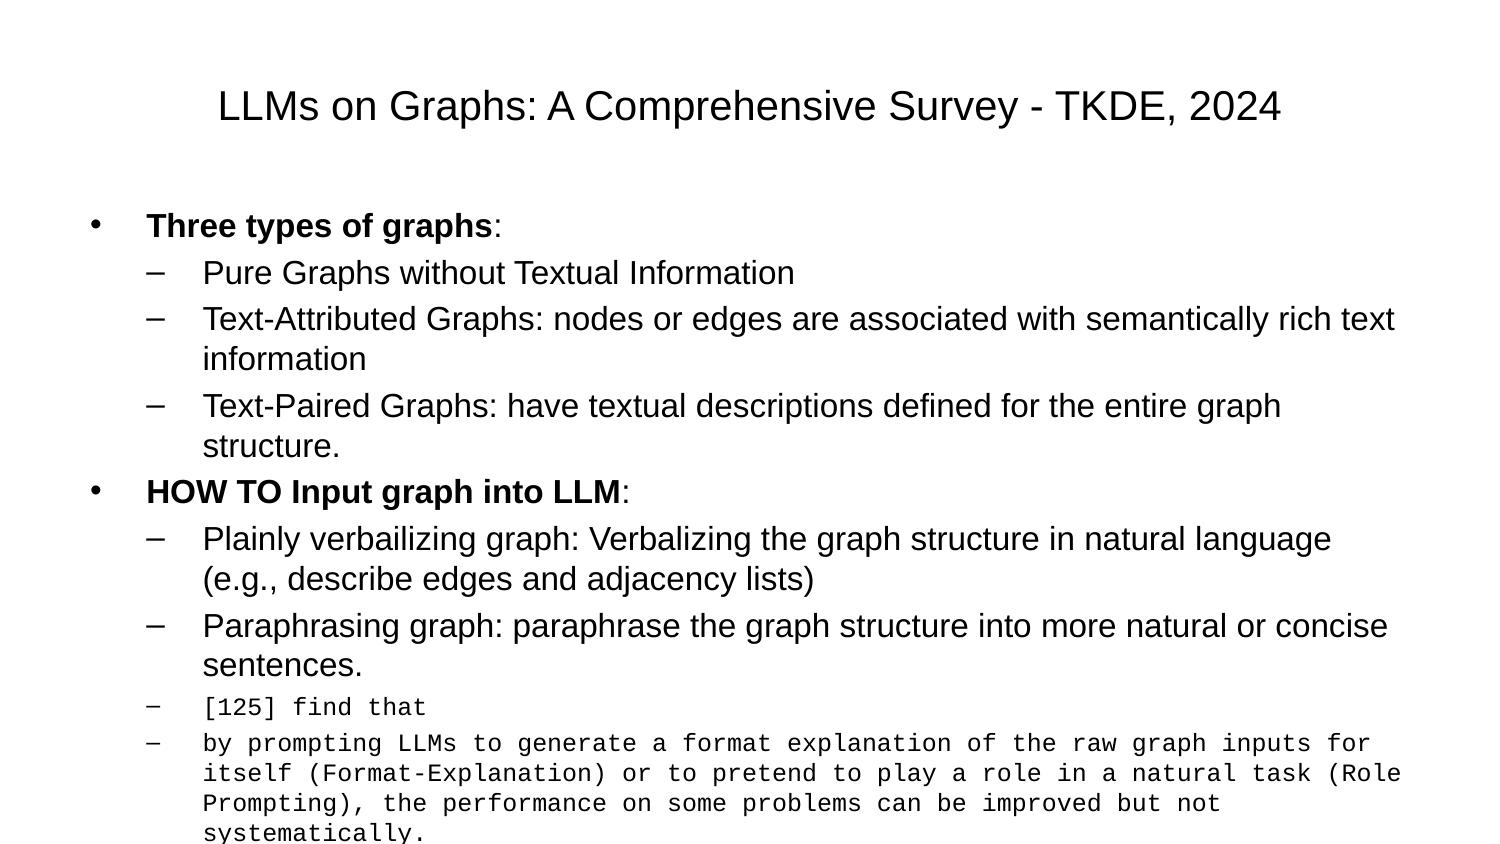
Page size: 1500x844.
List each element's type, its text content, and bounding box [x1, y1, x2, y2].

title LLMs on Graphs: A Comprehensive Survey - TKDE, 2024 [75, 33, 1425, 175]
list Three types of graphs: Pure Graphs without Textual Information Text-Attributed Graphs: nodes or edges are associated with semantically rich text information Text-Paired Graphs: have textual descriptions defined for the entire graph structure. HOW TO Input graph into LLM: Plainly verbailizing graph: Verbalizing the graph structure in natural language (e.g., describe edges and adjacency lists) Paraphrasing graph: paraphrase the graph structure into more natural or concise sentences. [125] find that by prompting LLMs to generate a format explanation of the raw graph inputs for itself (Format-Explanation) or to pretend to play a role in a natural task (Role Prompting), the performance on some problems can be improved but not systematically. [130] explores the effect of grounding the pure graph in a real-world scenario, such as social networks, friendship graphs, or co-authorship graphs. In such graphs, nodes are described as people, and edges are relationships between people. Encoding Graphs Into Implicit Feature Sequences : Usually train a graph encoder to encode the graph structure into a sequence of features and fine-tuning the LLMs to adapt to the new input format. [75, 196, 1425, 754]
